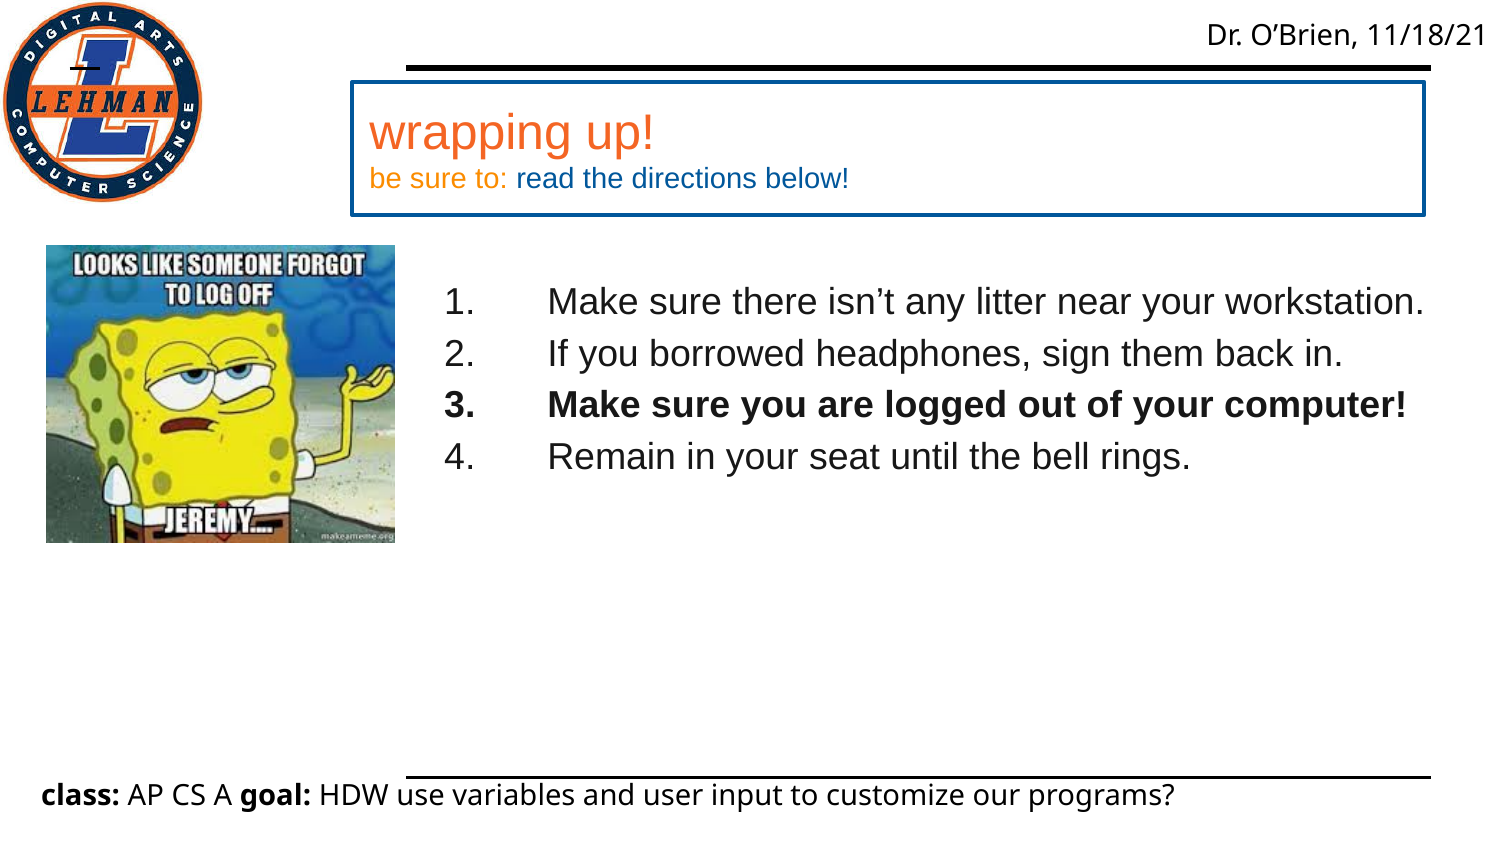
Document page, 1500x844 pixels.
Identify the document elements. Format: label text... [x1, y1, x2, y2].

text_box Make sure there isn’t any litter near your workstation. If you borrowed headphones, sign them back in. Make sure you are logged out of your computer! Remain in your seat until the bell rings. [404, 230, 1500, 633]
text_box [351, 81, 1425, 216]
picture [45, 245, 396, 543]
picture [0, 0, 204, 204]
